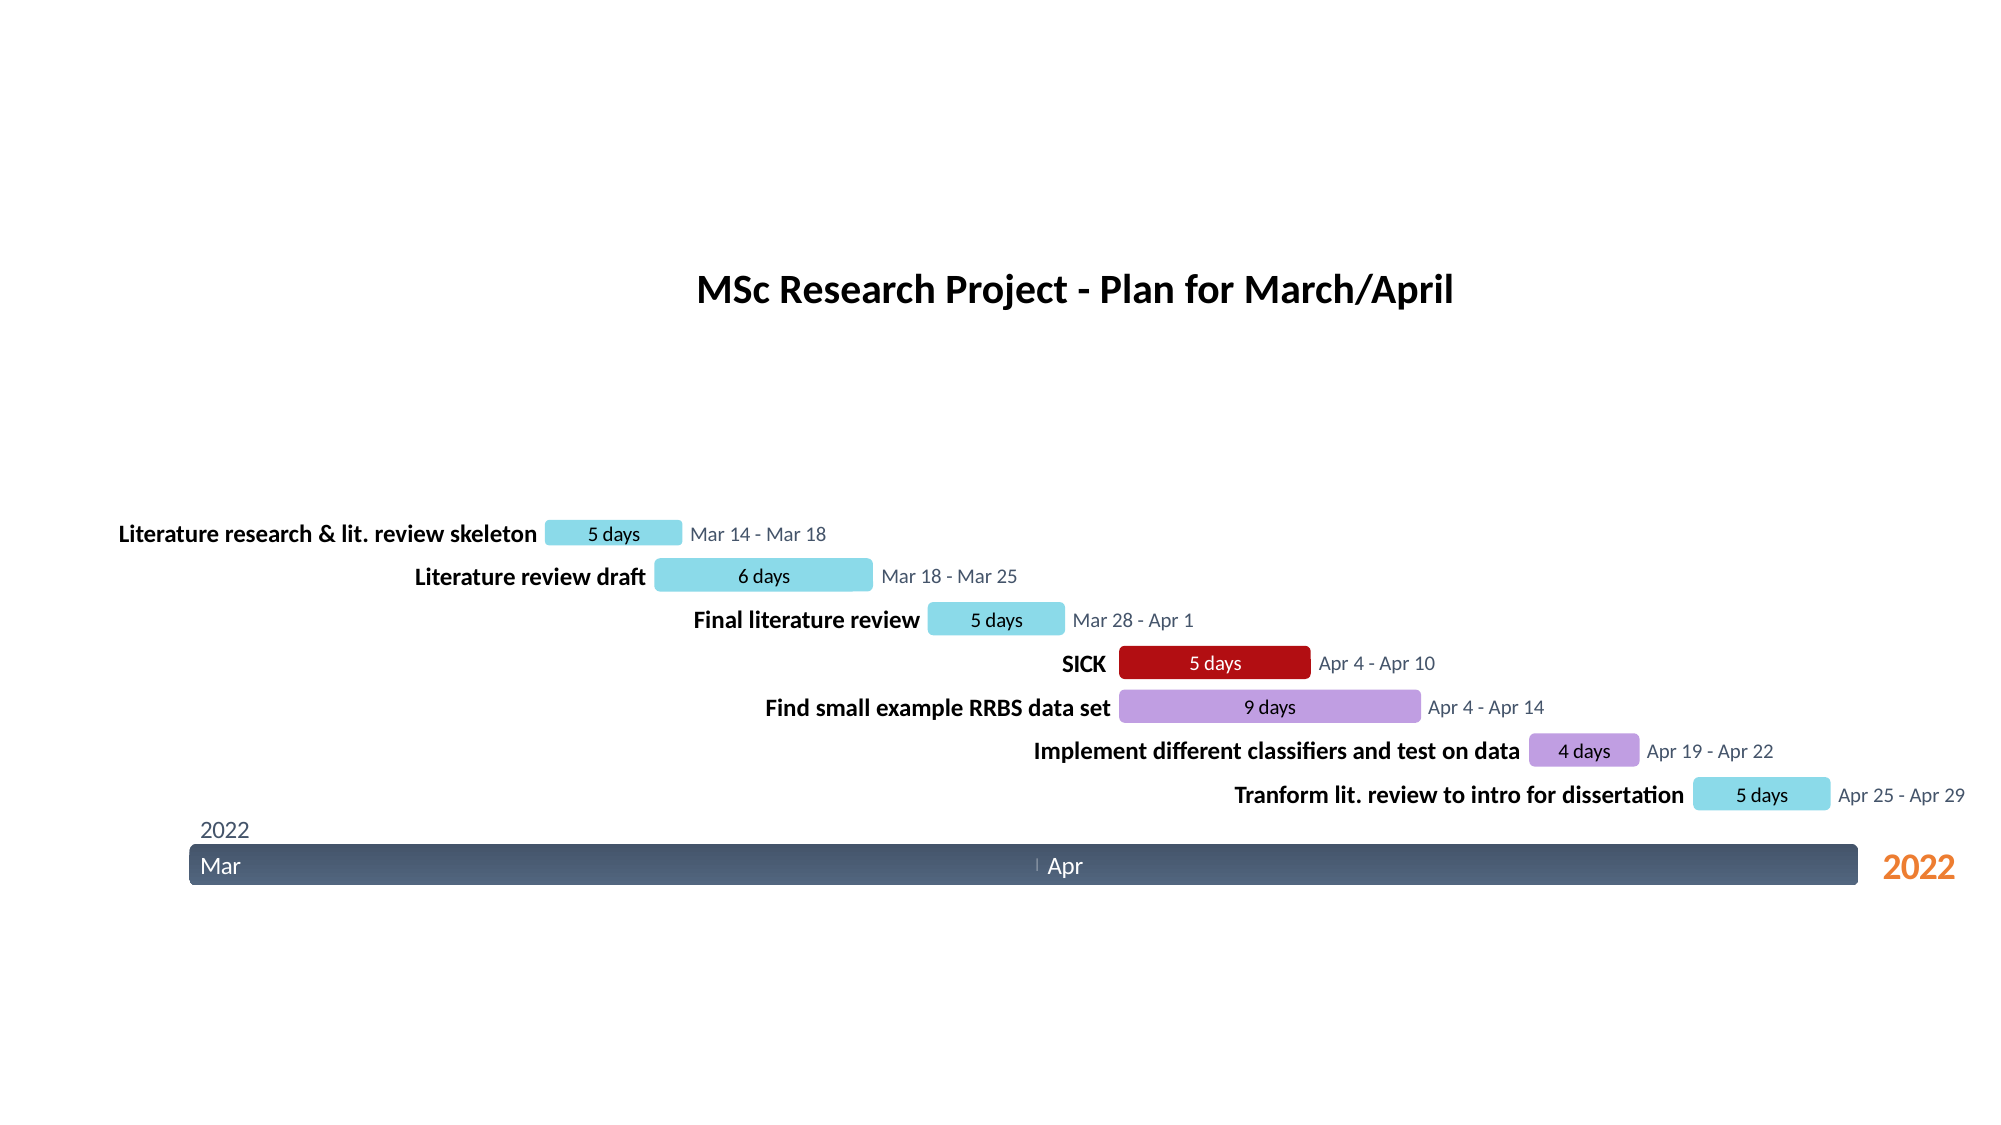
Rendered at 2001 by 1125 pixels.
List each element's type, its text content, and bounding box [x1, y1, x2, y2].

text_box Apr 4 - Apr 14 [1428, 693, 1547, 719]
text_box Apr [1047, 849, 1085, 880]
text_box Literature research & lit. review skeleton [115, 517, 539, 548]
text_box Tranform lit. review to intro for dissertation [1233, 778, 1686, 809]
text_box Mar 28 - Apr 1 [1072, 606, 1196, 632]
text_box 5 days [969, 606, 1024, 632]
text_box 2022 [200, 813, 252, 844]
text_box Apr 25 - Apr 29 [1838, 781, 1968, 807]
text_box 4 days [1557, 737, 1612, 763]
text_box Apr 4 - Apr 10 [1318, 649, 1438, 675]
text_box [188, 842, 1860, 887]
text_box [653, 557, 875, 593]
text_box 5 days [586, 519, 641, 546]
text_box MSc Research Project - Plan for March/April [681, 254, 1470, 319]
text_box 6 days [737, 562, 792, 588]
text_box [1692, 776, 1832, 812]
text_box [1118, 688, 1423, 724]
text_box Mar [199, 849, 242, 880]
text_box Final literature review [691, 603, 921, 634]
text_box Literature review draft [413, 559, 647, 590]
text_box [1118, 644, 1312, 681]
text_box [1528, 732, 1641, 768]
text_box Implement different classifiers and test on data [1031, 734, 1522, 765]
text_box SICK [1059, 647, 1112, 678]
text_box 5 days [1735, 781, 1790, 807]
text_box Find small example RRBS data set [763, 691, 1112, 722]
text_box 2022 [1882, 842, 1956, 888]
text_box Mar 14 - Mar 18 [689, 519, 830, 546]
text_box [926, 600, 1067, 637]
text_box Mar 18 - Mar 25 [881, 562, 1021, 588]
text_box [543, 518, 684, 547]
text_box Apr 19 - Apr 22 [1646, 737, 1777, 763]
text_box 9 days [1242, 693, 1297, 719]
text_box 5 days [1188, 649, 1243, 675]
